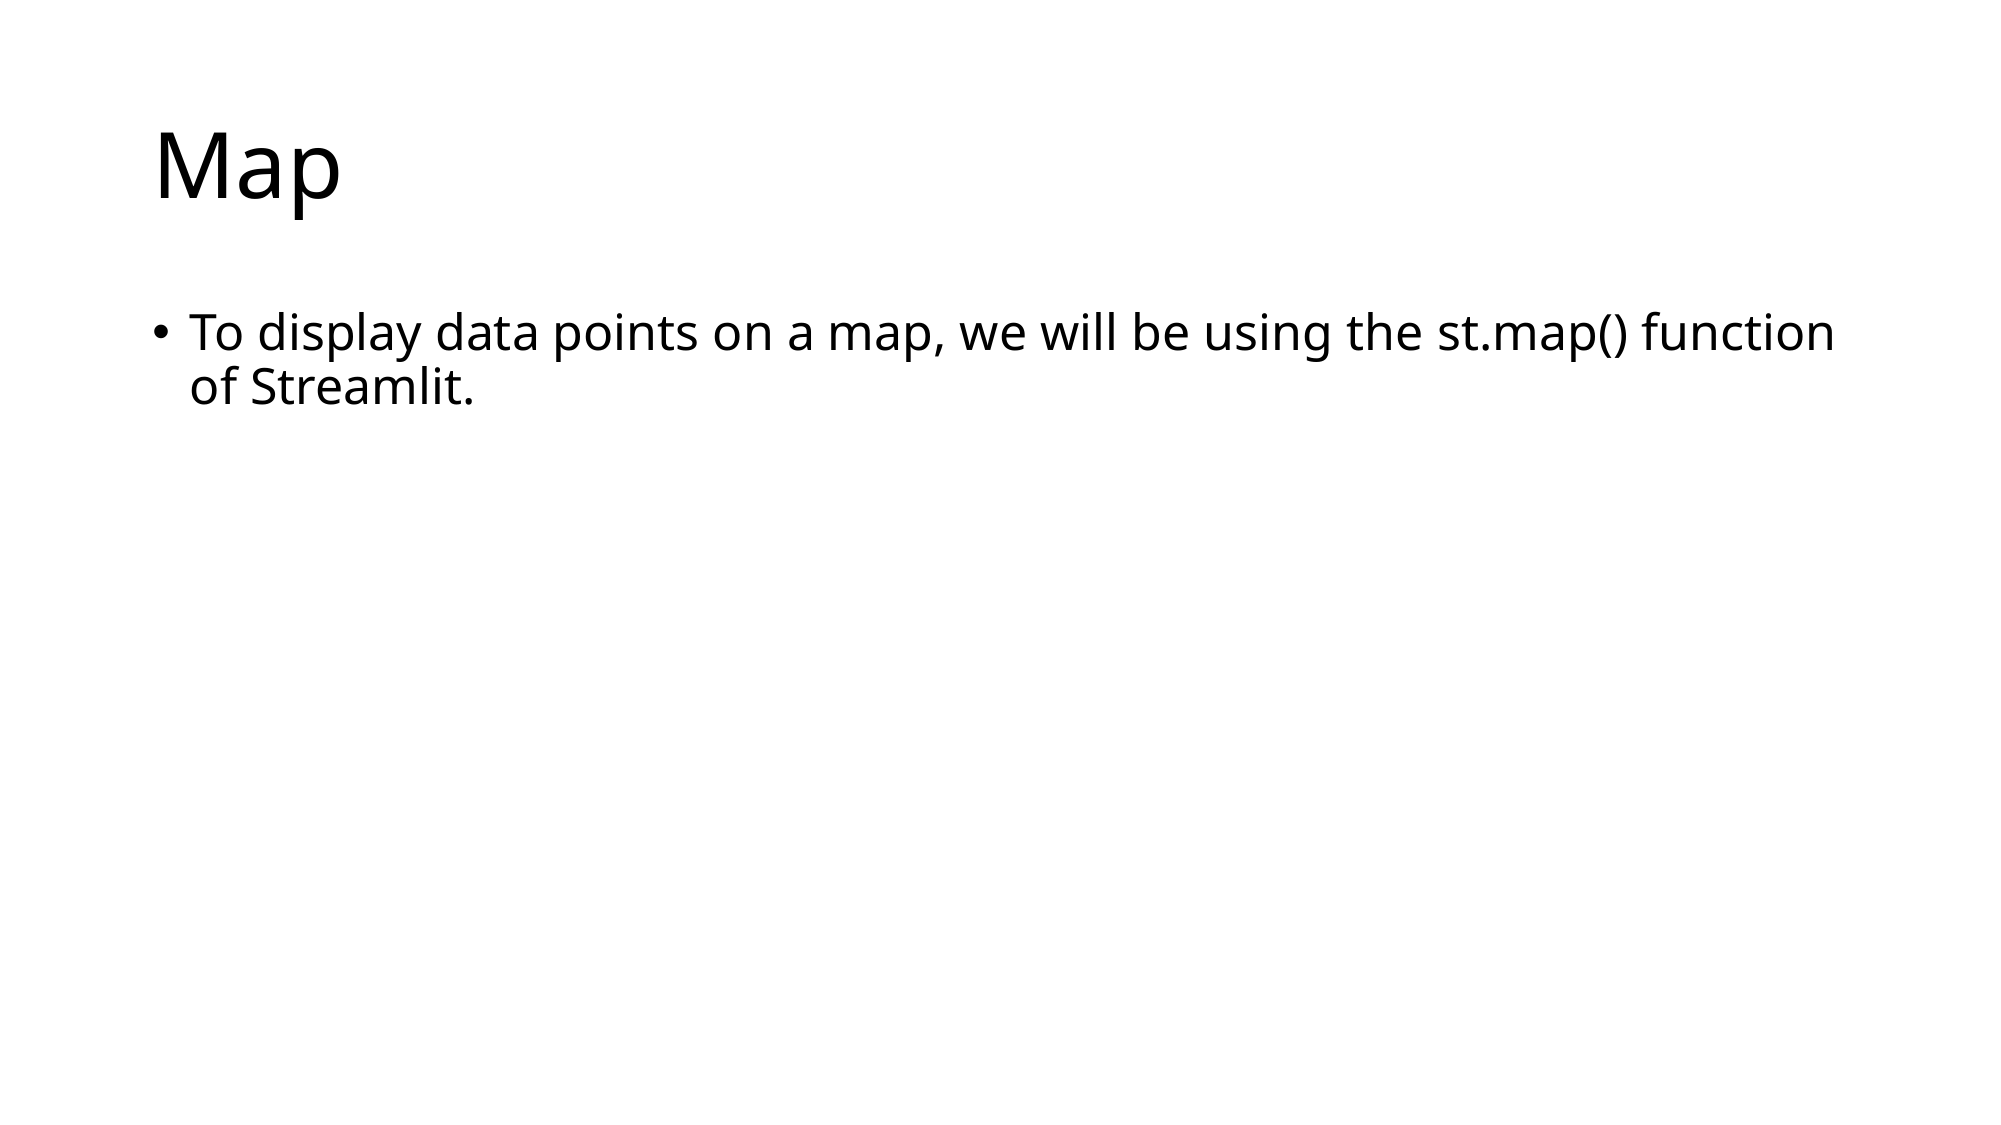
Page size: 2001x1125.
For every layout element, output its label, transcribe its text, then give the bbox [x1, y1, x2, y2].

list To display data points on a map, we will be using the st.map() function of Streamlit. [137, 299, 1863, 1014]
title Map [137, 59, 1863, 278]
